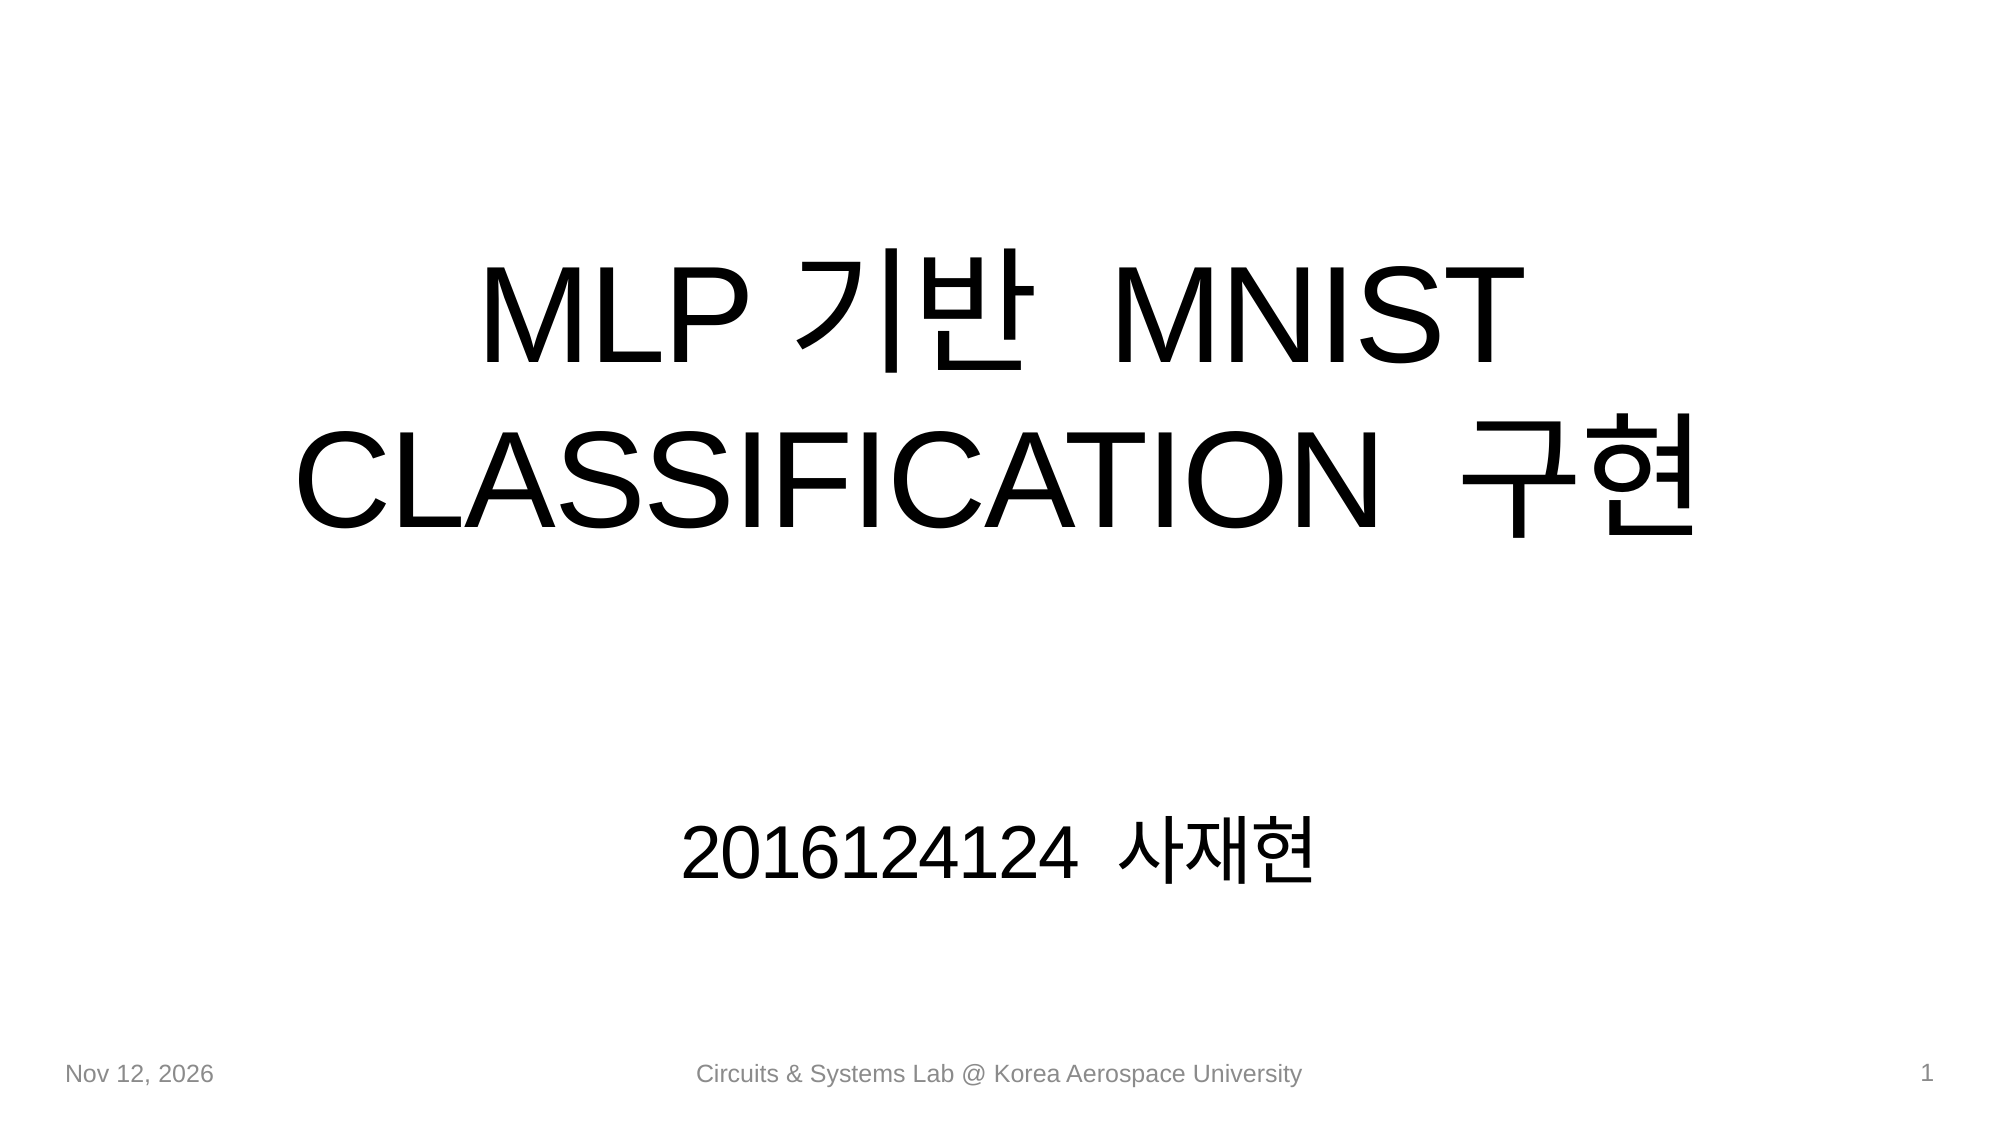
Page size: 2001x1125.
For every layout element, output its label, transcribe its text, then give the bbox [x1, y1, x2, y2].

footer Circuits & Systems Lab @ Korea Aerospace University [662, 1042, 1338, 1103]
subtitle 2016124124 사재현 [249, 718, 1750, 991]
slide_number 10-Sep-20 [50, 1042, 500, 1103]
title MLP기반 MNIST Classification 구현 [249, 143, 1750, 563]
slide_number 1 [1493, 1041, 1950, 1102]
